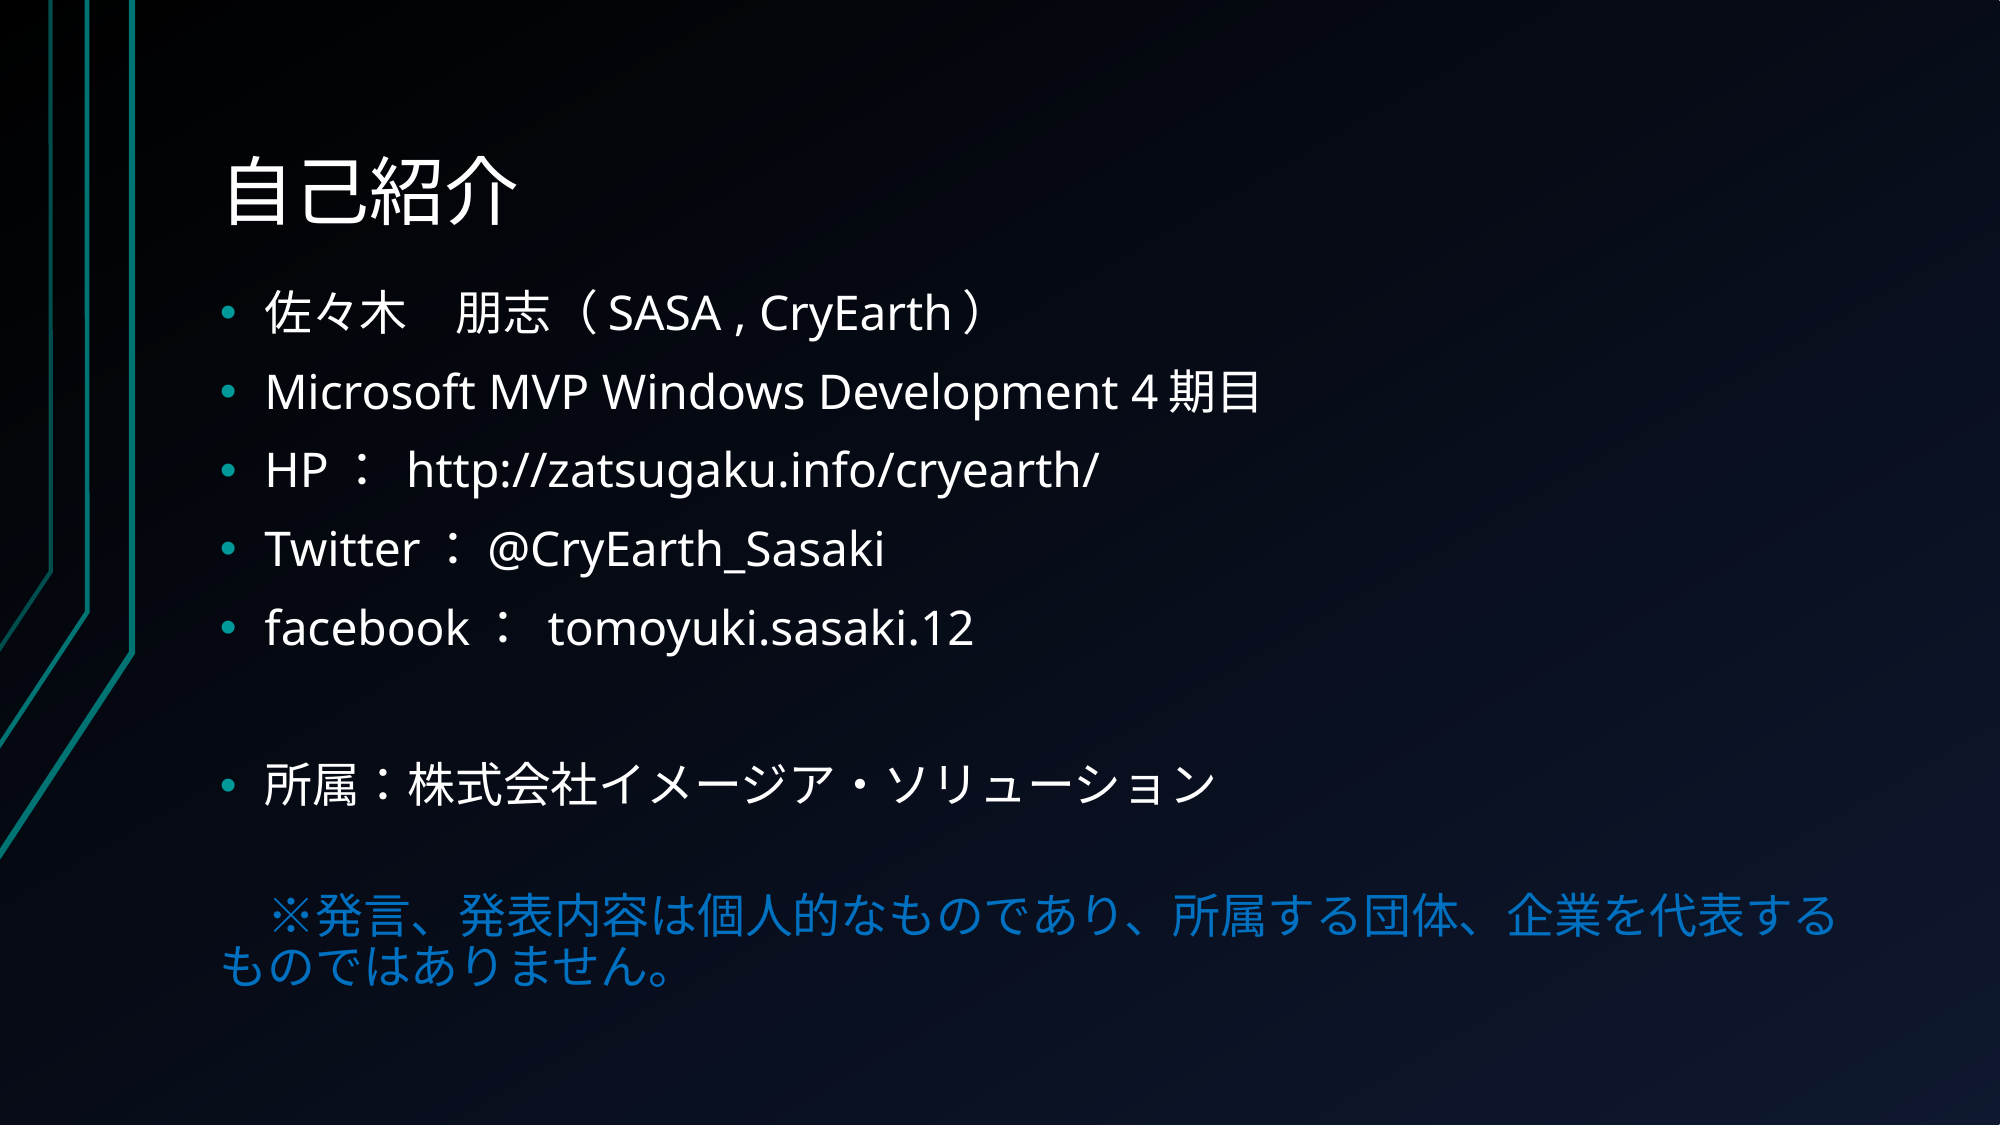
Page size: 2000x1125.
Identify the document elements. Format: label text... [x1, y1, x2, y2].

title 自己紹介 [199, 45, 1900, 246]
list 佐々木 朋志（SASA , CryEarth） Microsoft MVP Windows Development 4期目 HP： http://zatsugaku.info/cryearth/ Twitter：@CryEarth_Sasaki facebook： tomoyuki.sasaki.12 所属：株式会社イメージア・ソリューション ※発言、発表内容は個人的なものであり、所属する団体、企業を代表するものではありません。 [199, 279, 1900, 1012]
